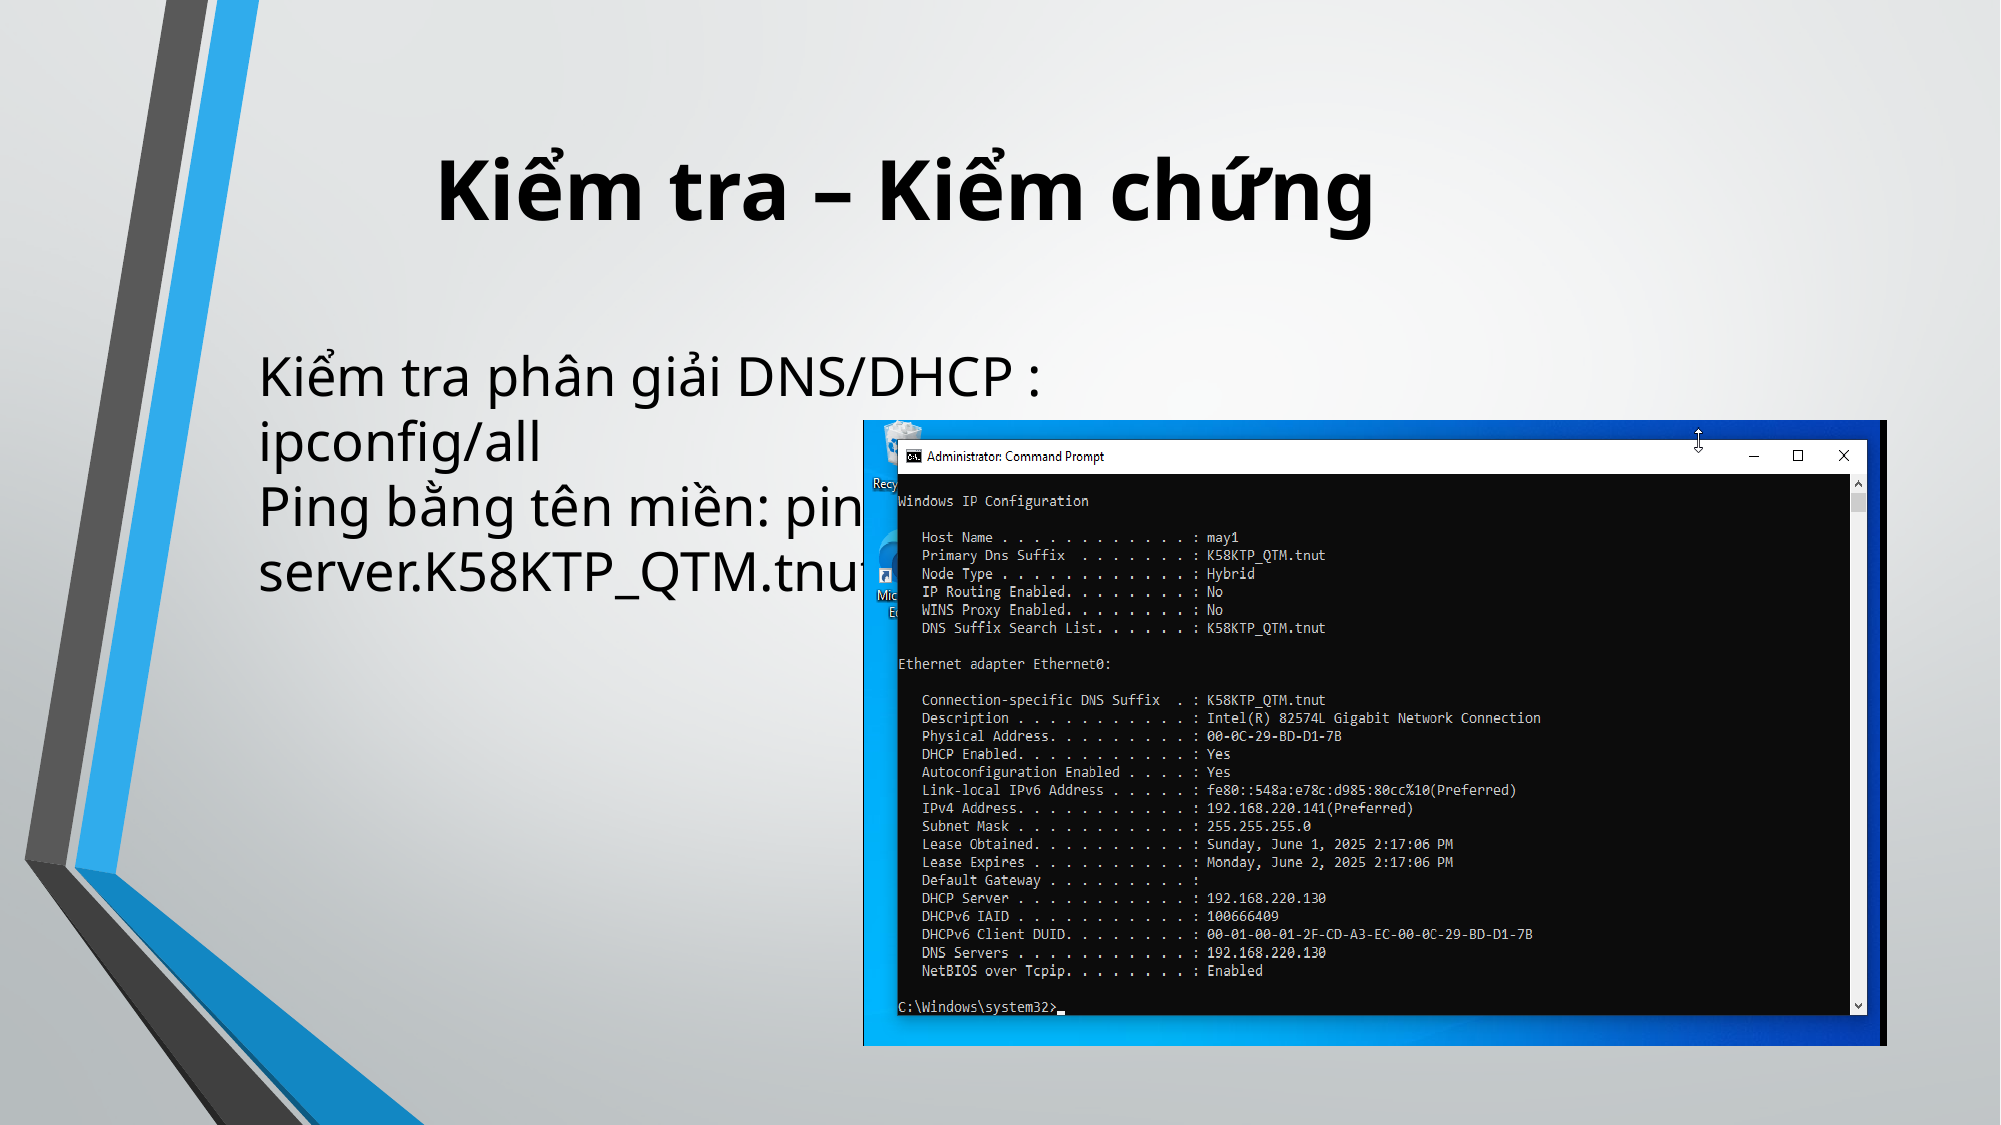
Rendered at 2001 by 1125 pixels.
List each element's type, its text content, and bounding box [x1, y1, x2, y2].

picture [880, 420, 1888, 1046]
list Kiểm tra phân giải DNS/DHCP : ipconfig/all Ping bằng tên miền: ping server.K58KTP_QTM.tnut [243, 145, 1128, 799]
title Kiểm tra – Kiểm chứng [243, 112, 1591, 262]
picture [863, 476, 885, 487]
picture [878, 591, 893, 599]
